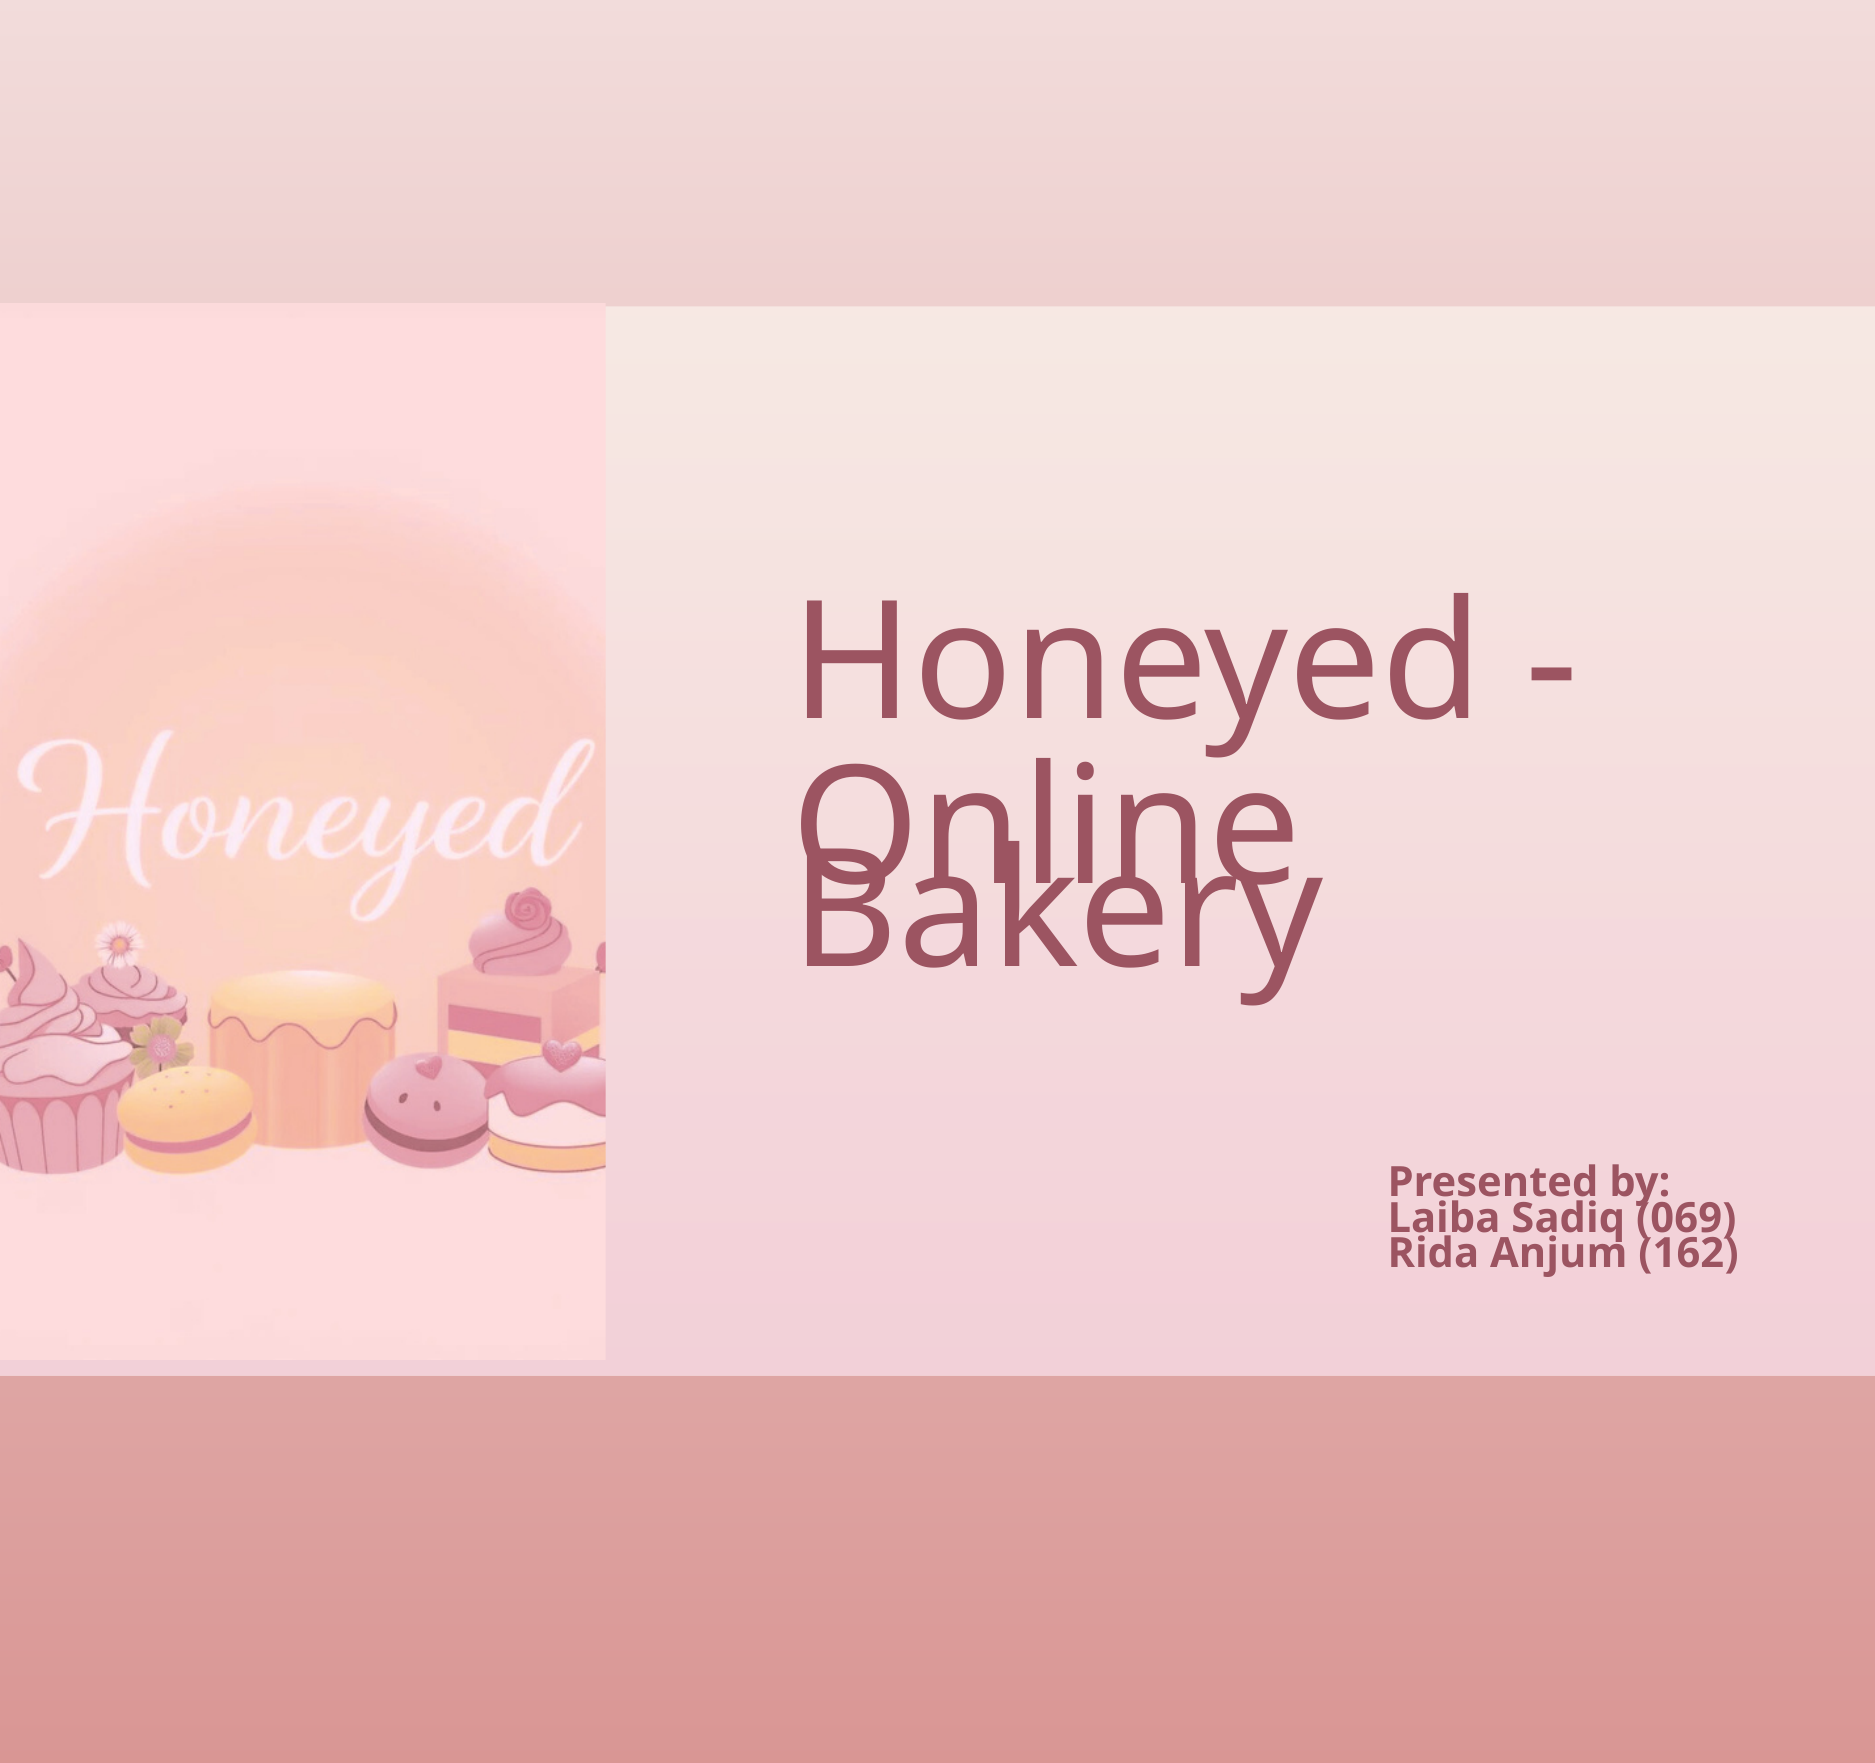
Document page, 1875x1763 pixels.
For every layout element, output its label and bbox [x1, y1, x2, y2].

text_box [0, 305, 1875, 1376]
